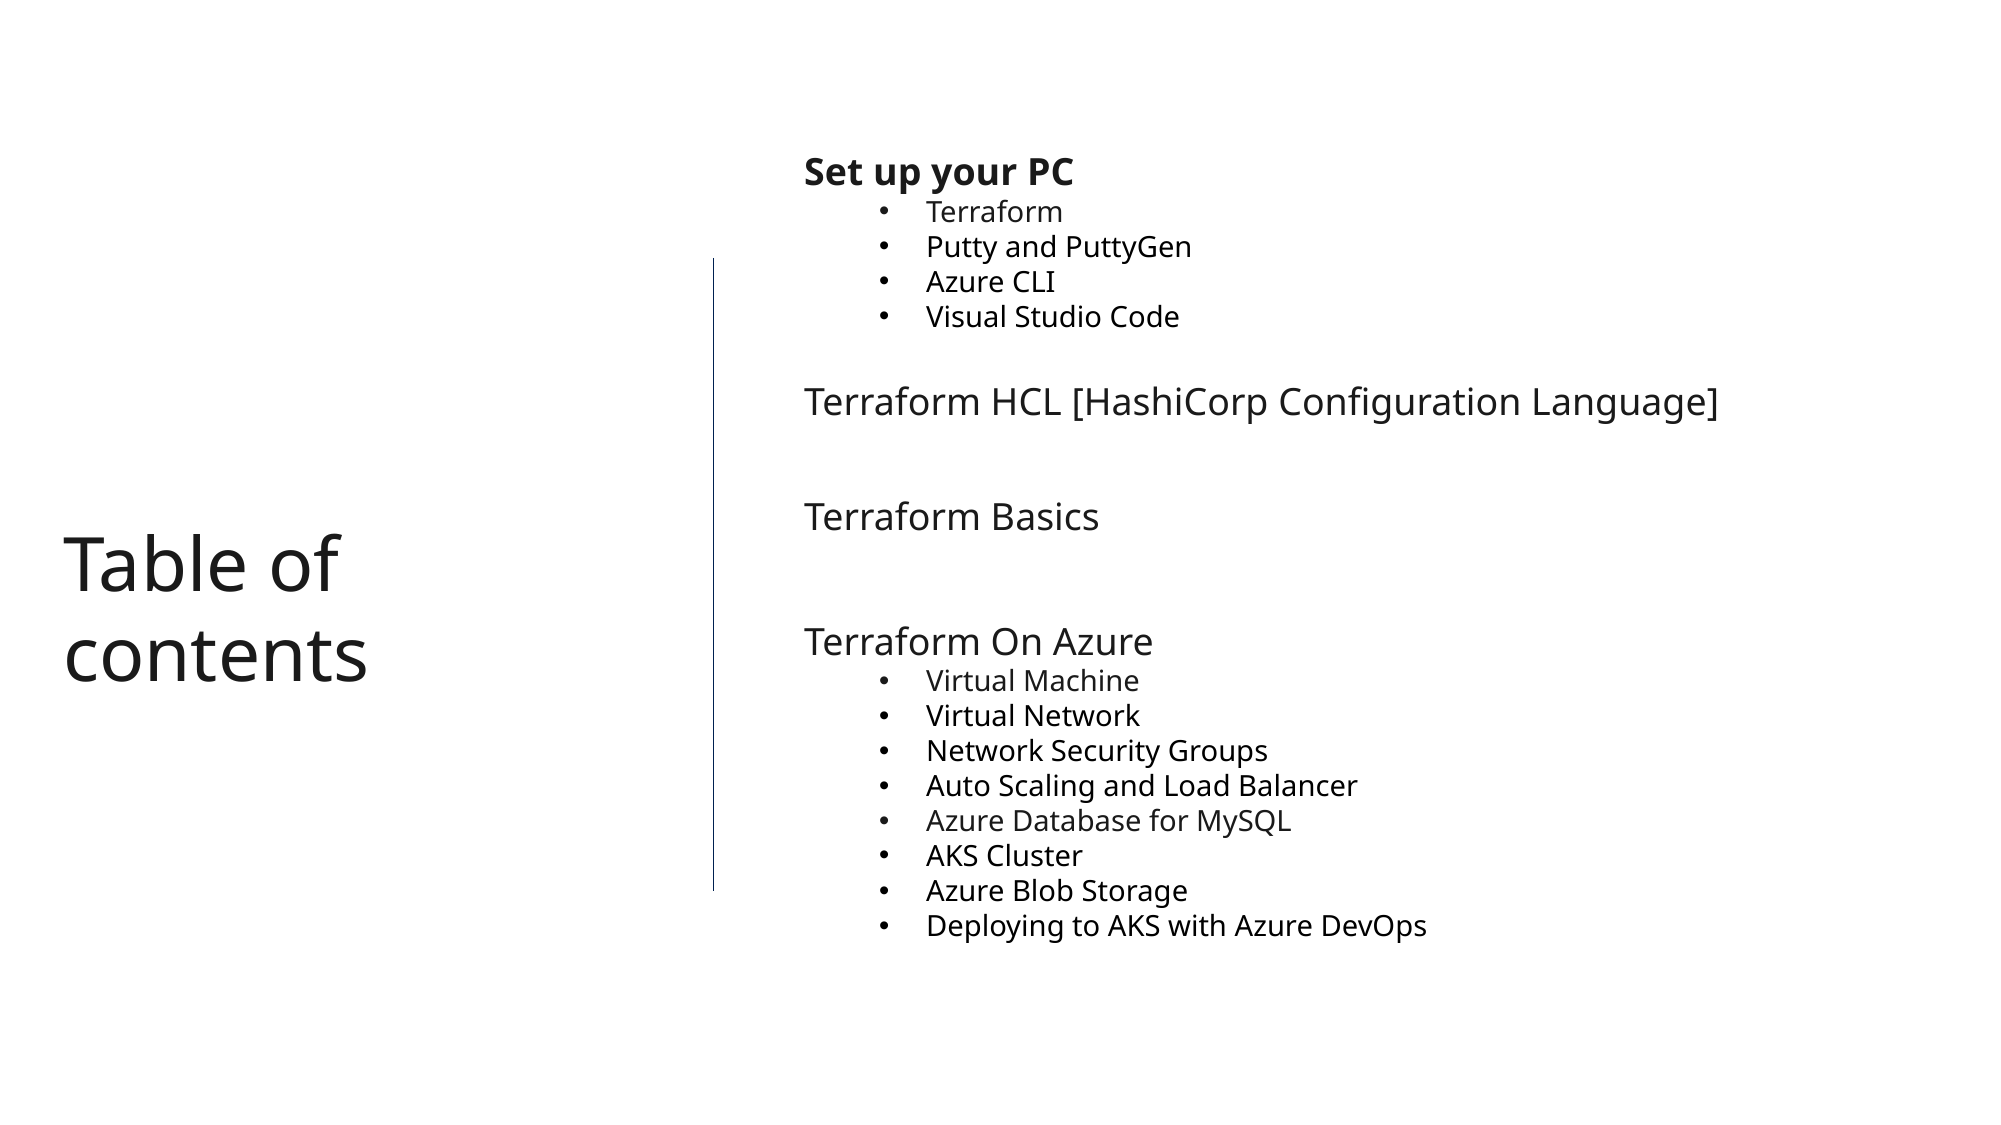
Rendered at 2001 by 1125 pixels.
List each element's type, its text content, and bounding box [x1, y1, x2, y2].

text_box Set up your PC Terraform Putty and PuttyGen Azure CLI Visual Studio Code Terraform HCL [HashiCorp Configuration Language] Terraform Basics Terraform On Azure Virtual Machine Virtual Network Network Security Groups Auto Scaling and Load Balancer Azure Database for MySQL AKS Cluster Azure Blob Storage Deploying to AKS with Azure DevOps [789, 140, 1914, 995]
text_box Table of contents [48, 509, 664, 705]
